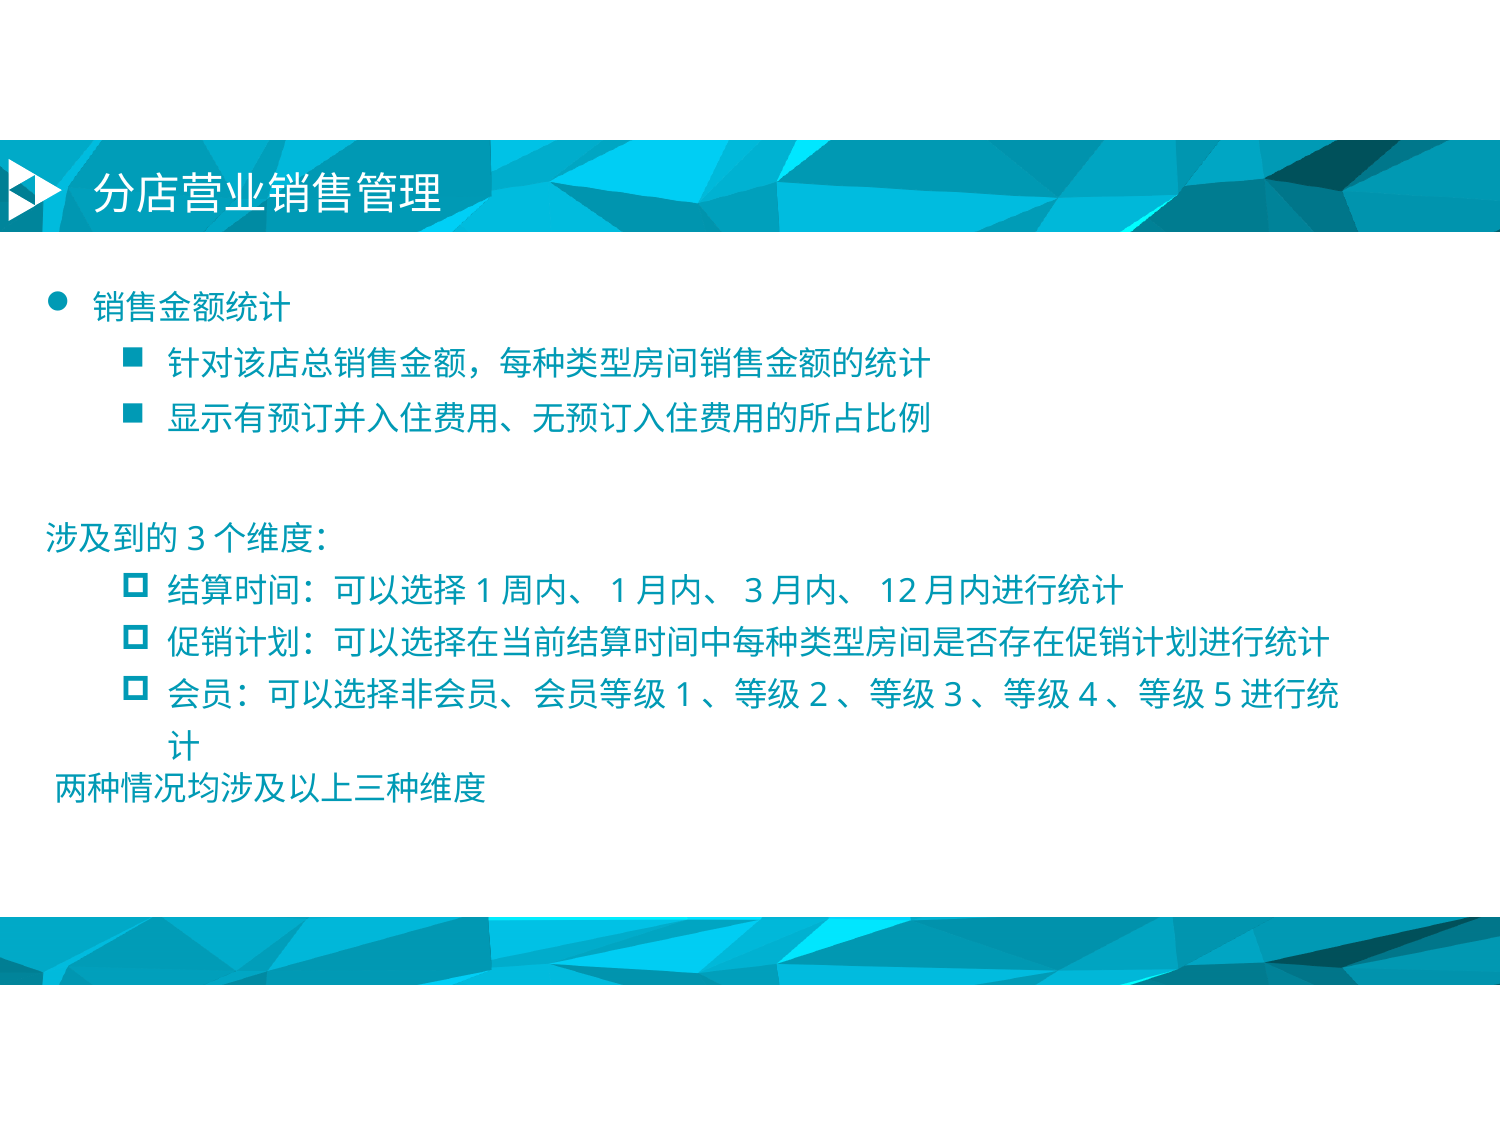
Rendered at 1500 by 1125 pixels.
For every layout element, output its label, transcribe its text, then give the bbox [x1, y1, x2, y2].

text_box 两种情况均涉及以上三种维度 [39, 759, 502, 815]
picture [0, 917, 1500, 985]
text_box 涉及到的3个维度： 结算时间：可以选择1周内、1月内、3月内、12月内进行统计 促销计划：可以选择在当前结算时间中每种类型房间是否存在促销计划进行统计 会员：可以选择非会员、会员等级1、等级2、等级3、等级4、等级5进行统计 [0, 494, 1388, 818]
text_box 销售金额统计 针对该店总销售金额，每种类型房间销售金额的统计 显示有预订并入住费用、无预订入住费用的所占比例 [0, 262, 1500, 445]
picture [0, 140, 1500, 232]
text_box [0, 156, 58, 216]
